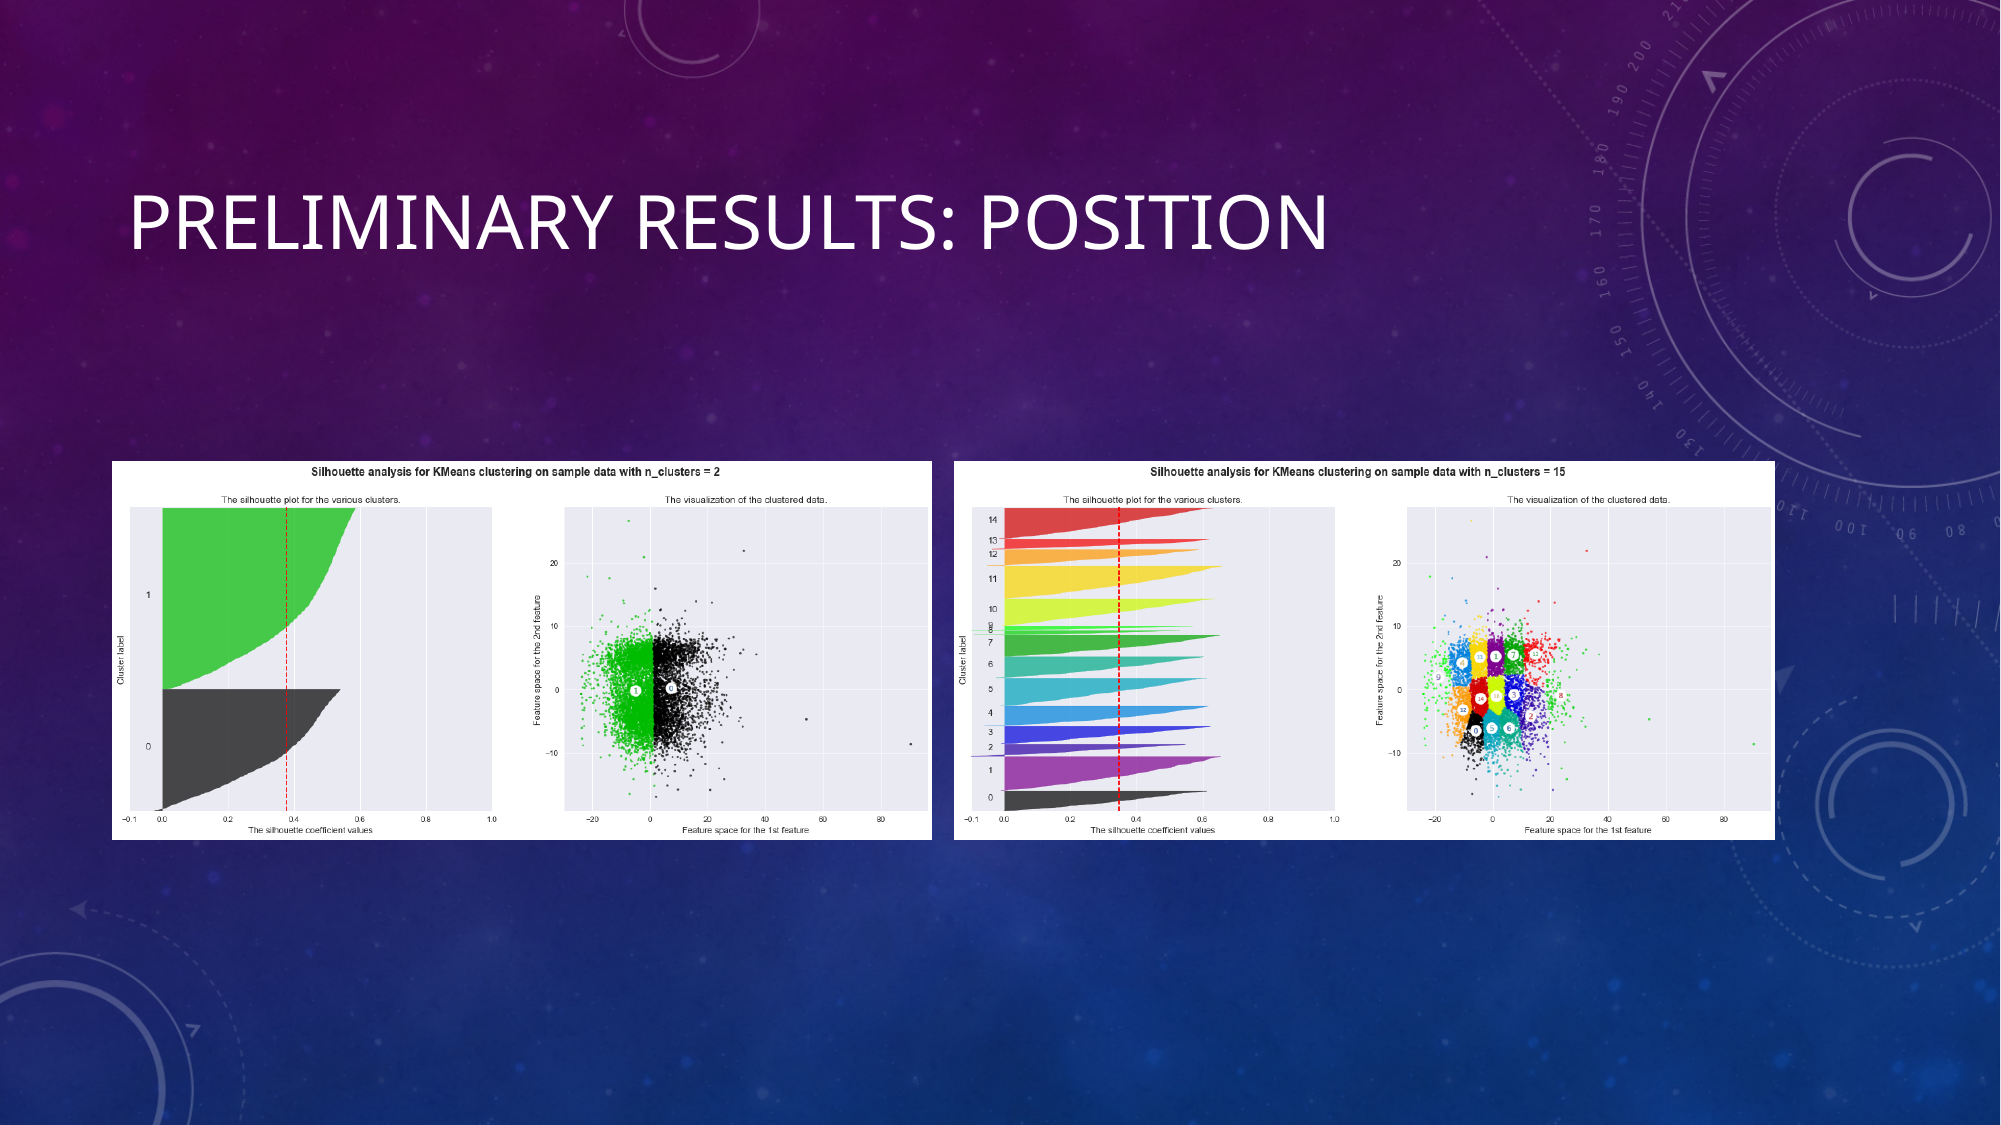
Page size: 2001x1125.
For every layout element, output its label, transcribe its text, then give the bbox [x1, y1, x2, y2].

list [954, 461, 1775, 840]
title Preliminary Results: Position [112, 99, 1775, 339]
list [112, 461, 933, 840]
picture [0, 0, 2001, 1125]
